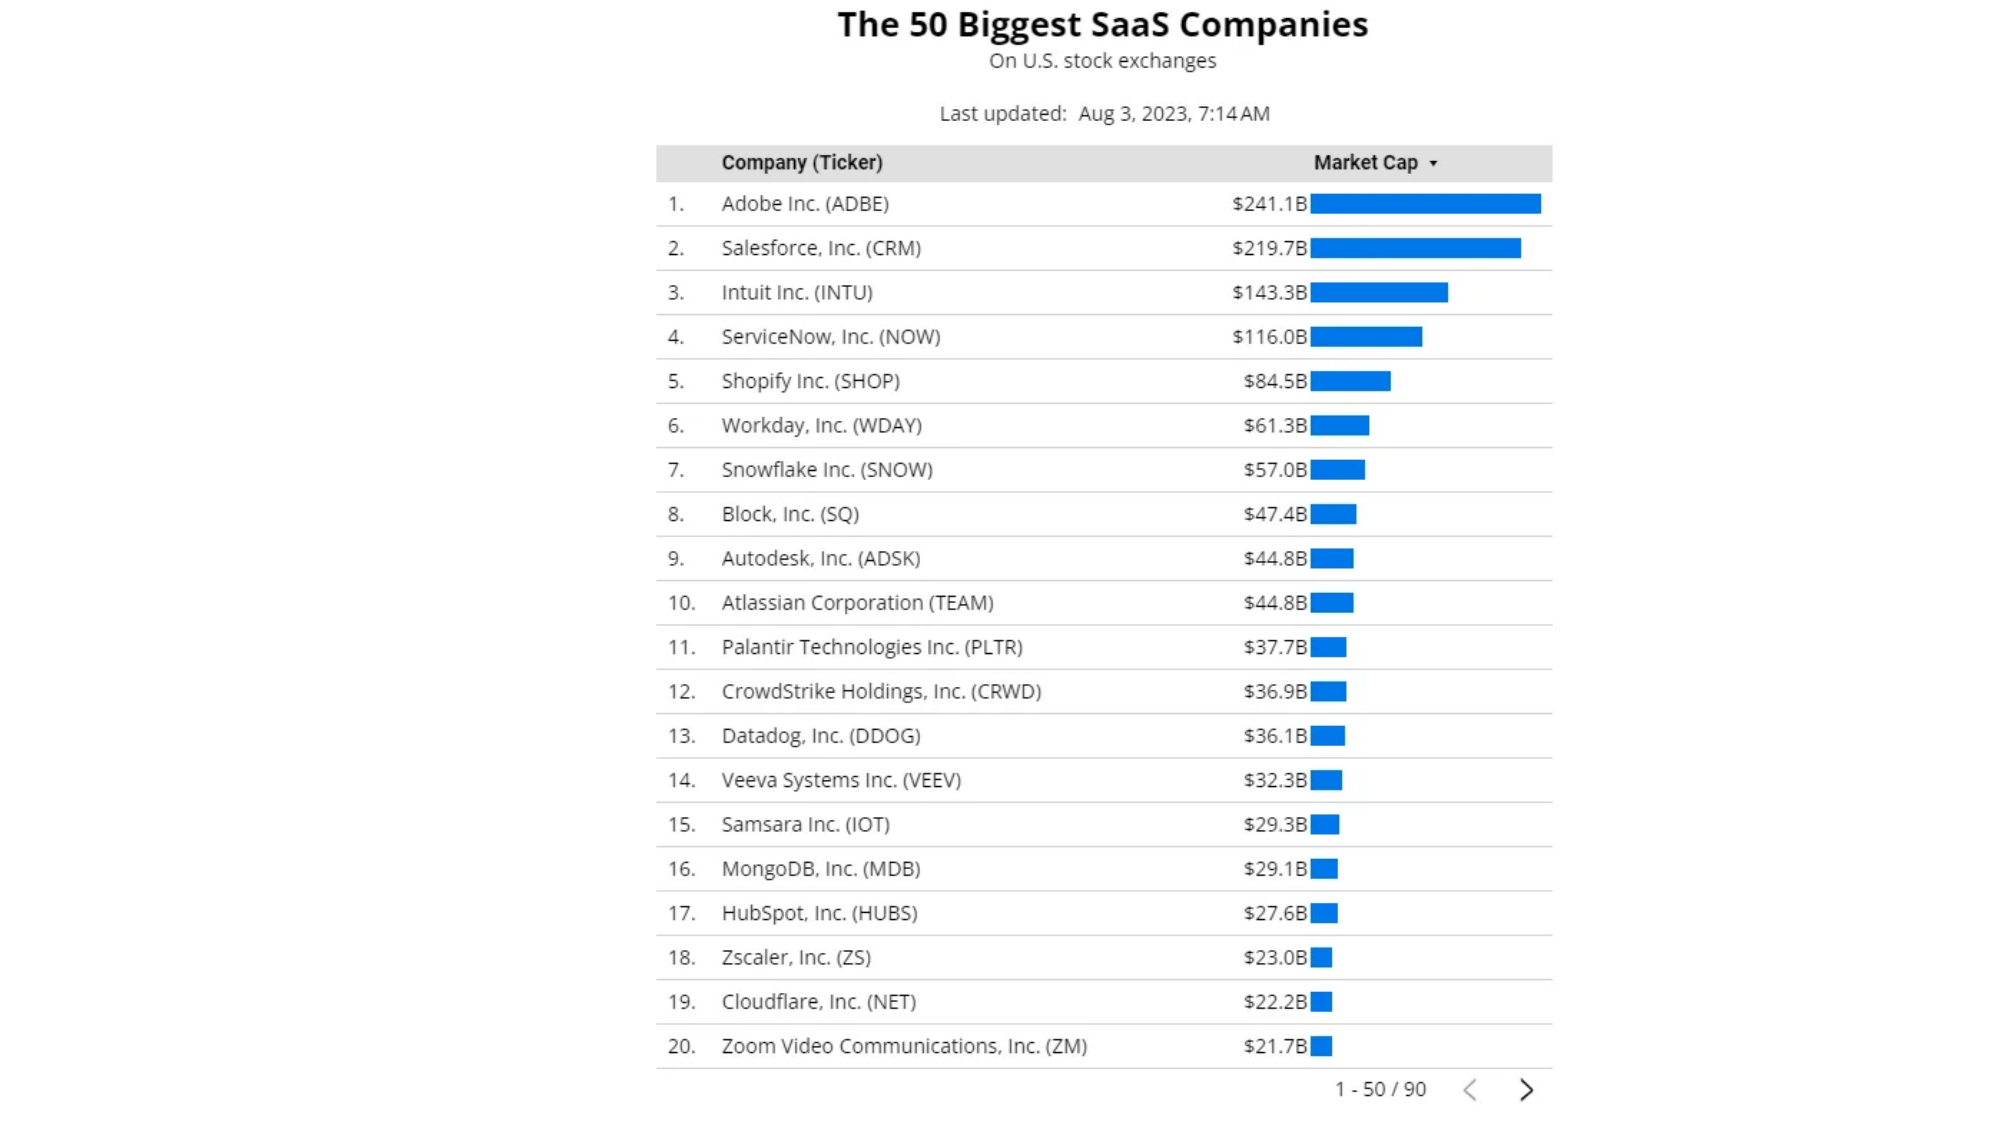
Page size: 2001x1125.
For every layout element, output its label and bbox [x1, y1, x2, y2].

picture [542, 0, 1633, 1125]
